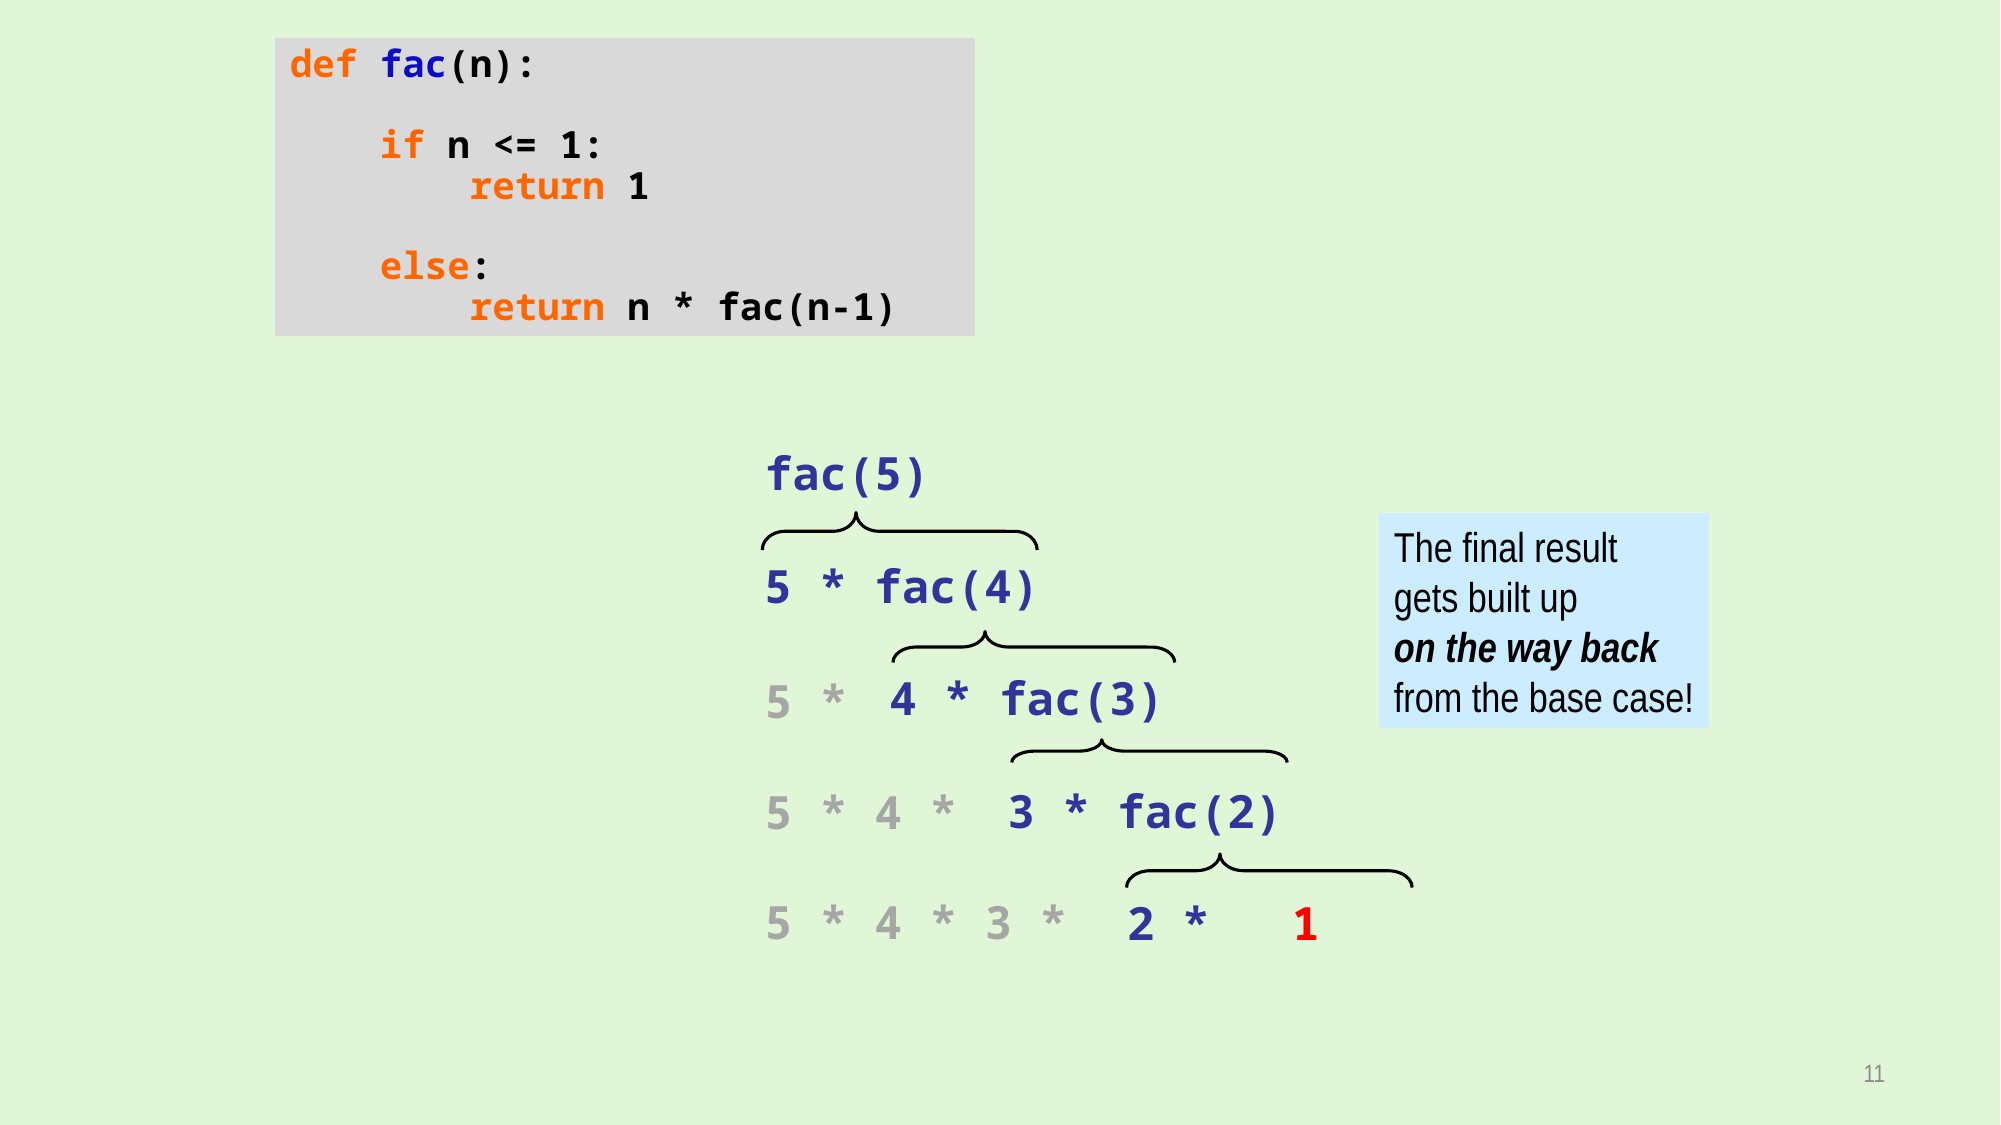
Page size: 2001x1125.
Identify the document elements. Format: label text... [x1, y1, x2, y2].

text_box fac(5) [750, 437, 1238, 508]
text_box 5 * 4 * 3 * [749, 886, 1127, 957]
text_box [1011, 739, 1288, 763]
text_box [1126, 853, 1413, 888]
text_box [892, 631, 1175, 663]
text_box [762, 512, 1038, 551]
text_box 2 * 1 [1112, 887, 1638, 958]
text_box 5 * 4 * [749, 776, 1127, 846]
slide_number 11 [1433, 1042, 1900, 1103]
text_box def fac(n): if n <= 1: return 1 else: return n * fac(n-1) [275, 38, 975, 336]
text_box 5 * [749, 665, 1127, 735]
text_box The final result gets built up on the way back from the base case! [1379, 513, 1709, 729]
text_box 4 * fac(3) [874, 662, 1400, 733]
text_box 3 * fac(2) [992, 774, 1518, 845]
text_box 5 * fac(4) [749, 549, 1275, 620]
